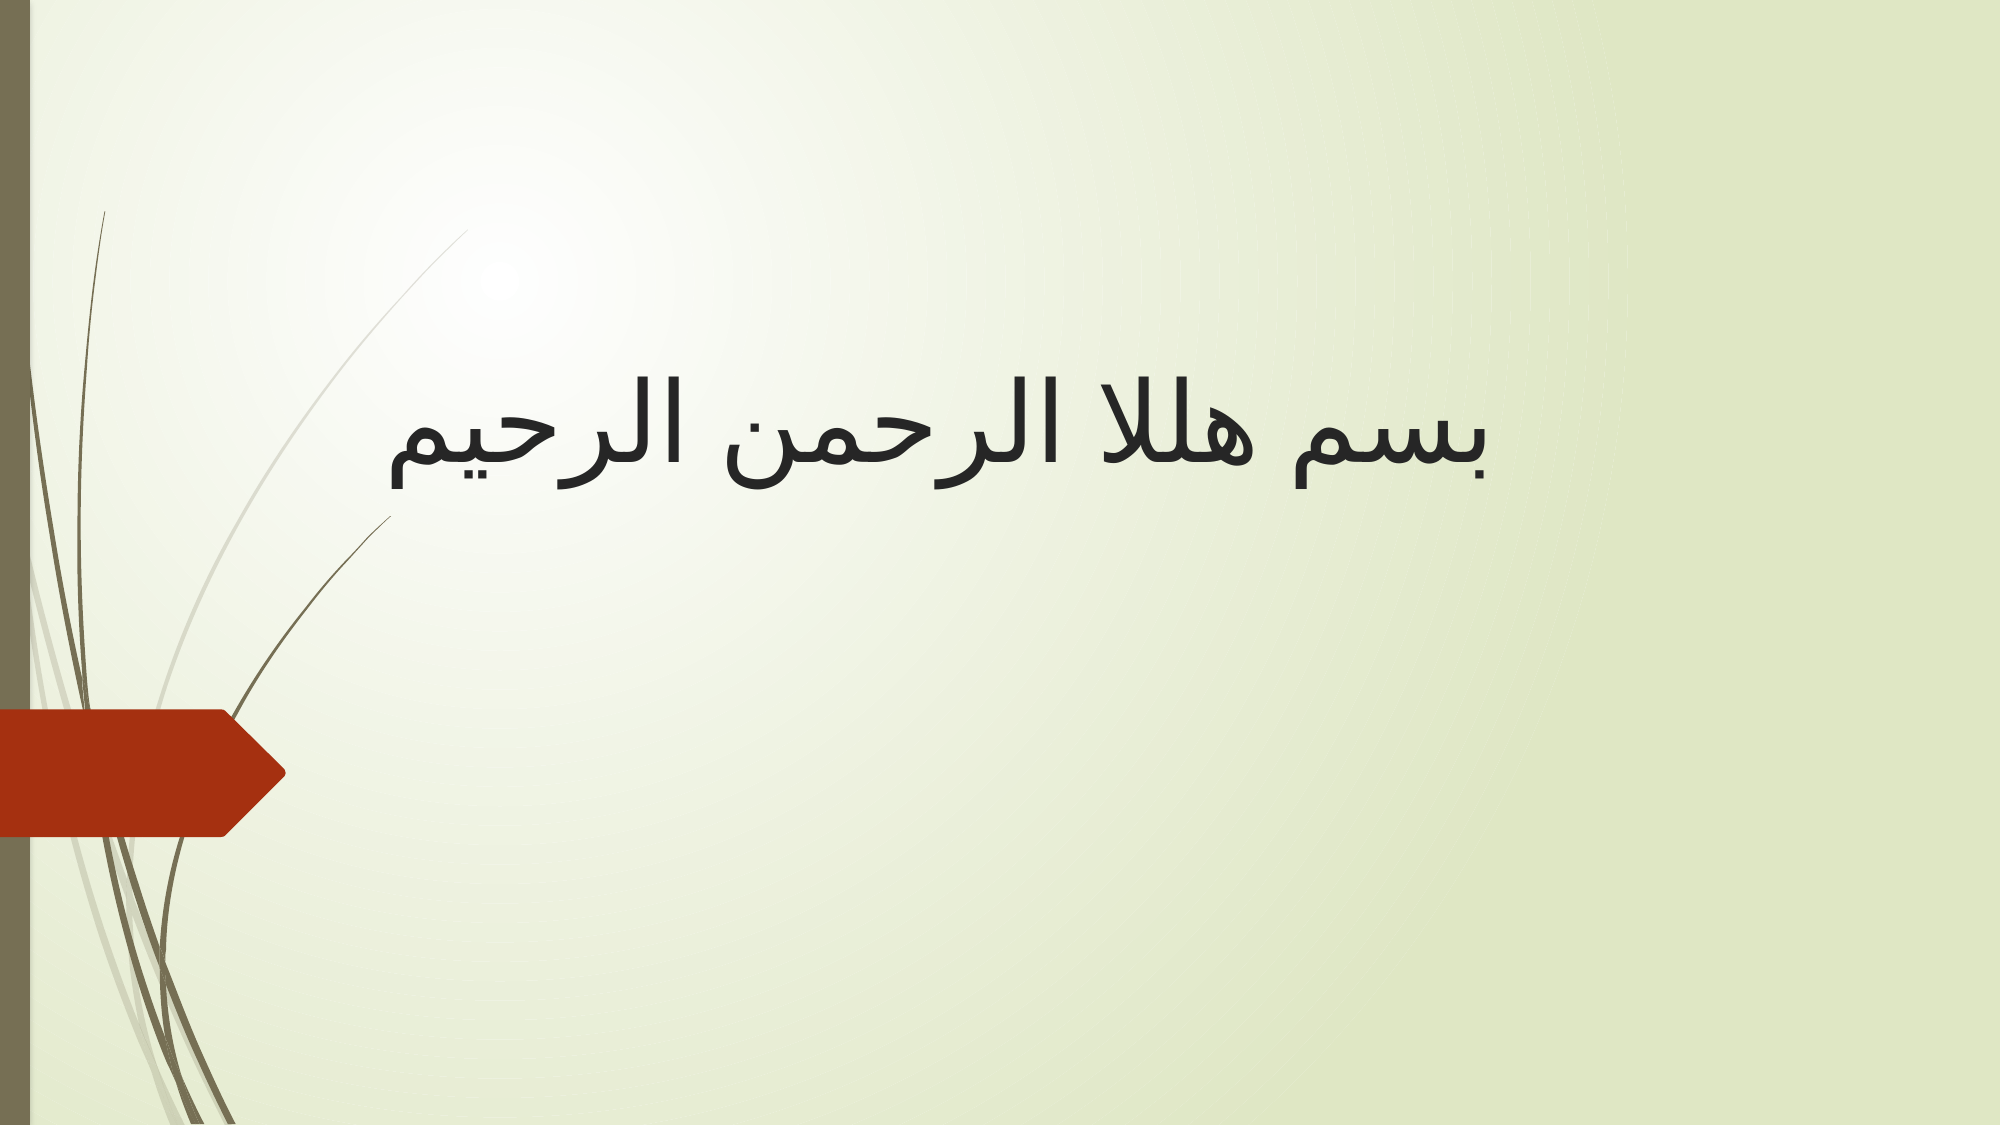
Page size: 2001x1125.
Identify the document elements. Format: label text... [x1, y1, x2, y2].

subtitle [424, 783, 1888, 969]
title بسم هللا الرحمن الرحيم [369, 126, 1833, 493]
